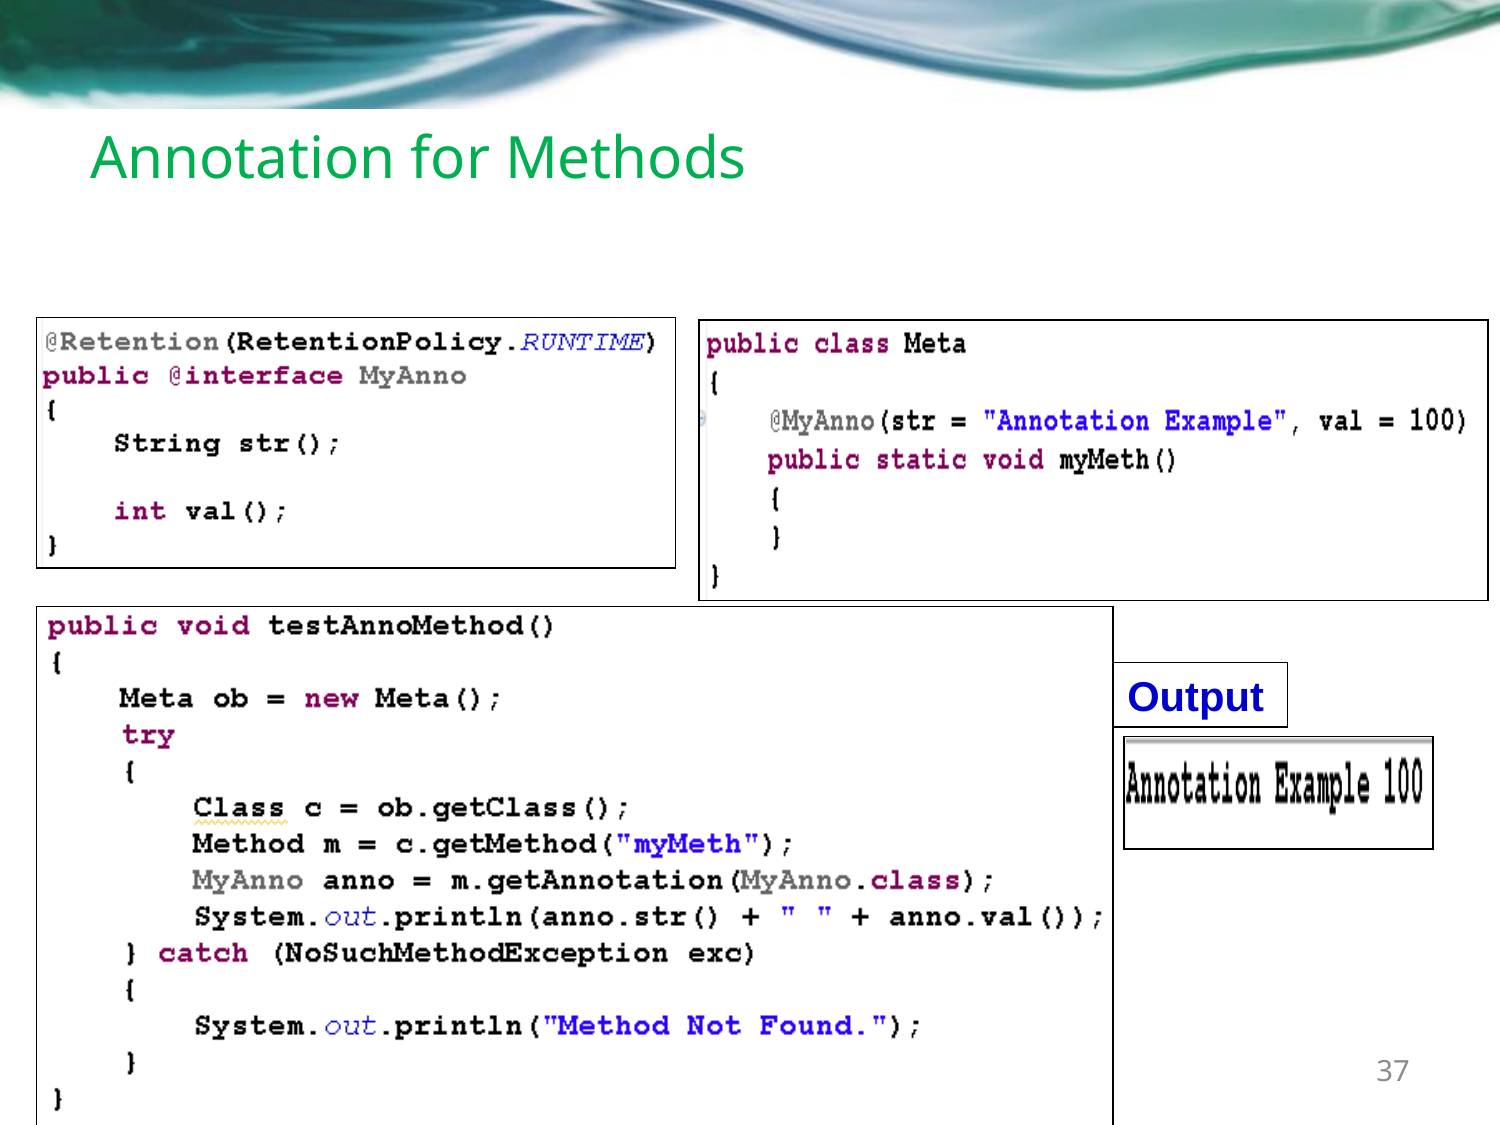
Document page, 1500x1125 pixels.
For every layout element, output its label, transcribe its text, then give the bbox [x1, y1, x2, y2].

picture [699, 320, 1488, 601]
picture [0, 0, 1500, 109]
slide_number 37 [1118, 1042, 1425, 1103]
picture [37, 318, 676, 568]
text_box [1112, 662, 1433, 849]
title Annotation for Methods [75, 112, 1425, 225]
picture [37, 607, 1113, 1125]
